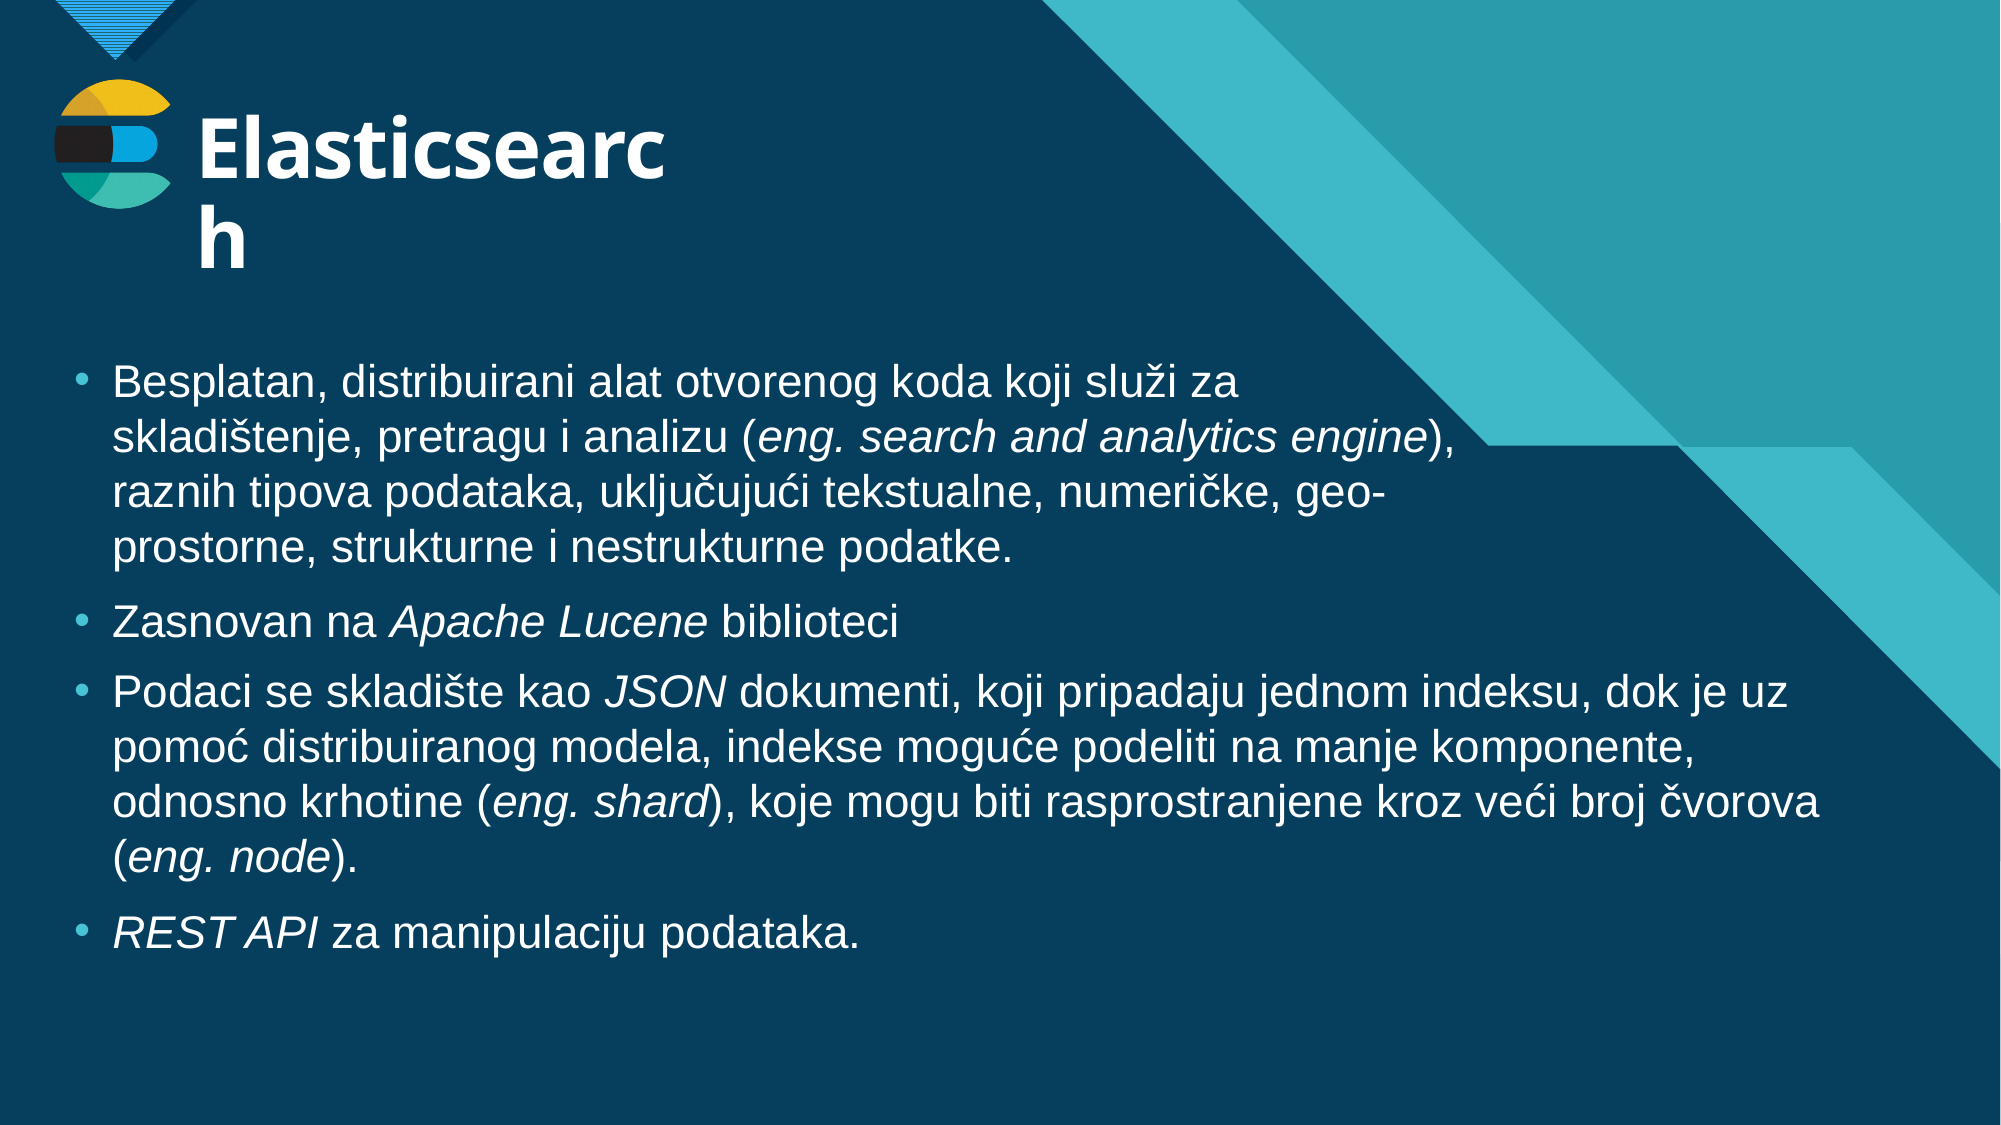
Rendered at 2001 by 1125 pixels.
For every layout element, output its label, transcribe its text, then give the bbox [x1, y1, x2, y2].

picture [55, 127, 112, 162]
picture [63, 173, 169, 208]
title Elasticsearch [200, 99, 731, 187]
list Besplatan, distribuirani alat otvorenog koda koji služi za skladištenje, pretragu i analizu (eng. search and analytics engine), raznih tipova podataka, uključujući tekstualne, numeričke, geo-prostorne, strukturne i nestrukturne podatke. Zasnovan na Apache Lucene biblioteci [59, 343, 1498, 654]
picture [62, 80, 169, 115]
picture [202, 205, 243, 267]
text_box Podaci se skladište kao JSON dokumenti, koji pripadaju jednom indeksu, dok je uz pomoć distribuiranog modela, indekse moguće podeliti na manje komponente, odnosno krhotine (eng. shard), koje mogu biti rasprostranjene kroz veći broj čvorova (eng. node). REST API za manipulaciju podataka. [59, 654, 1878, 1026]
